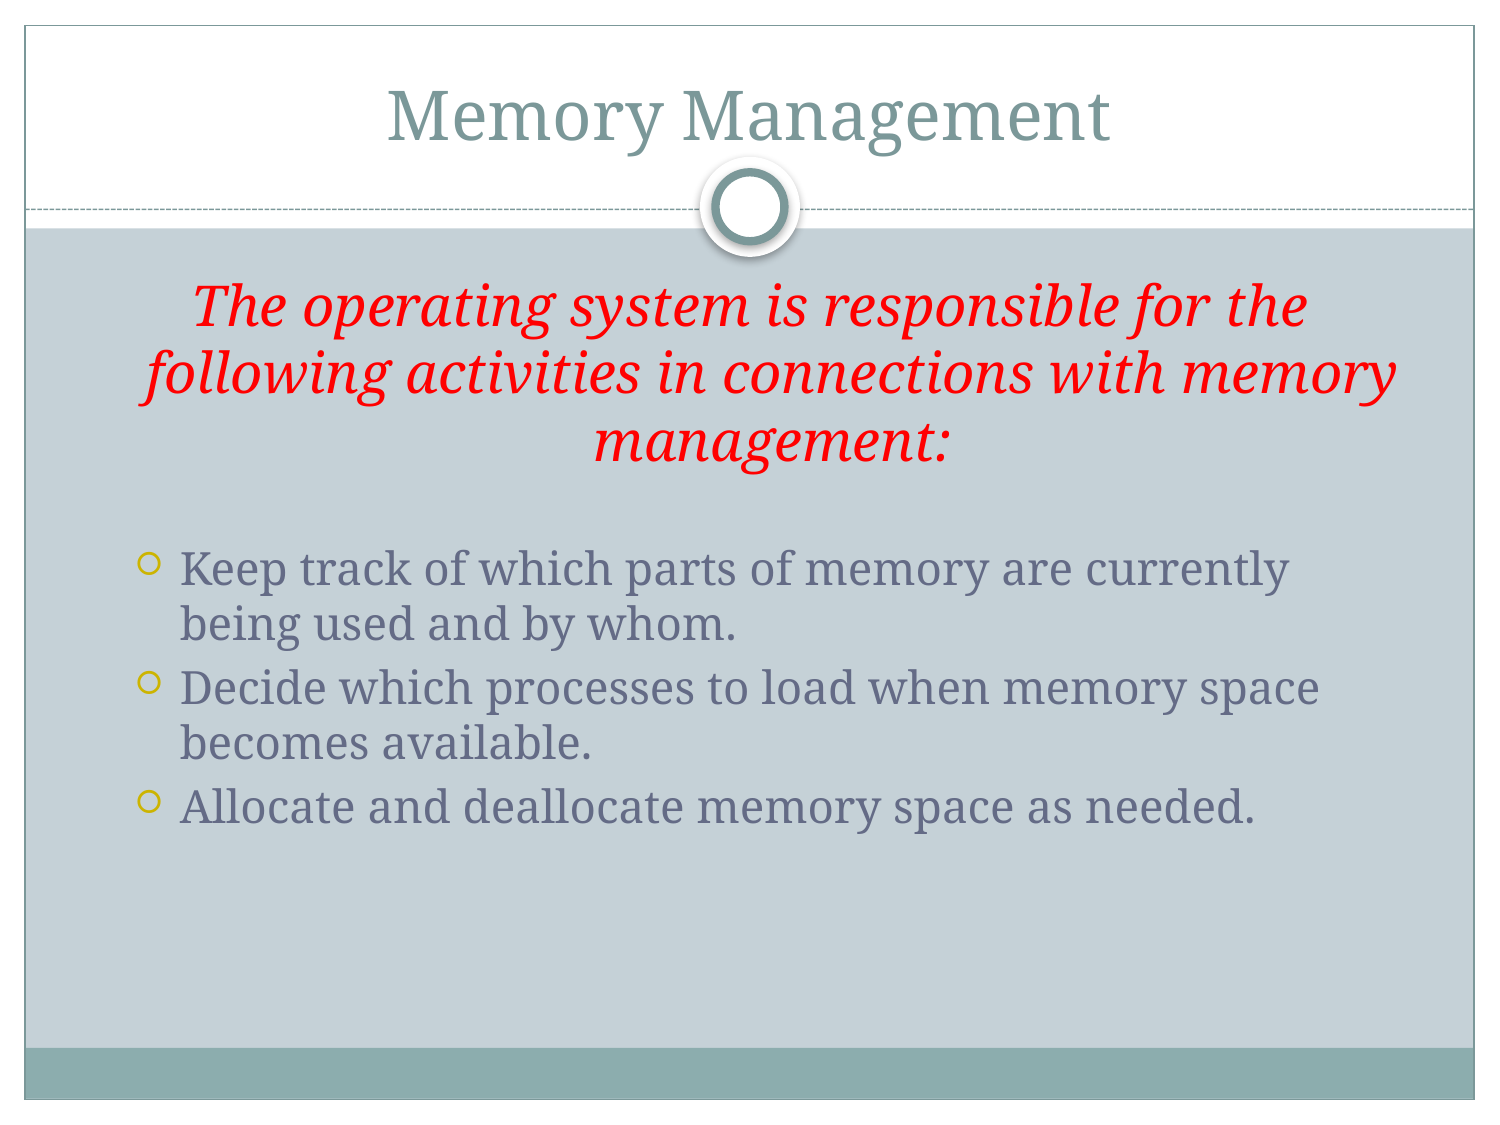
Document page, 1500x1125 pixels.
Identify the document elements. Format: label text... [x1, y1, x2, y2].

title Memory Management [49, 37, 1450, 162]
list The operating system is responsible for the following activities in connections with memory management: Keep track of which parts of memory are currently being used and by whom. Decide which processes to load when memory space becomes available. Allocate and deallocate memory space as needed. [75, 262, 1425, 1088]
